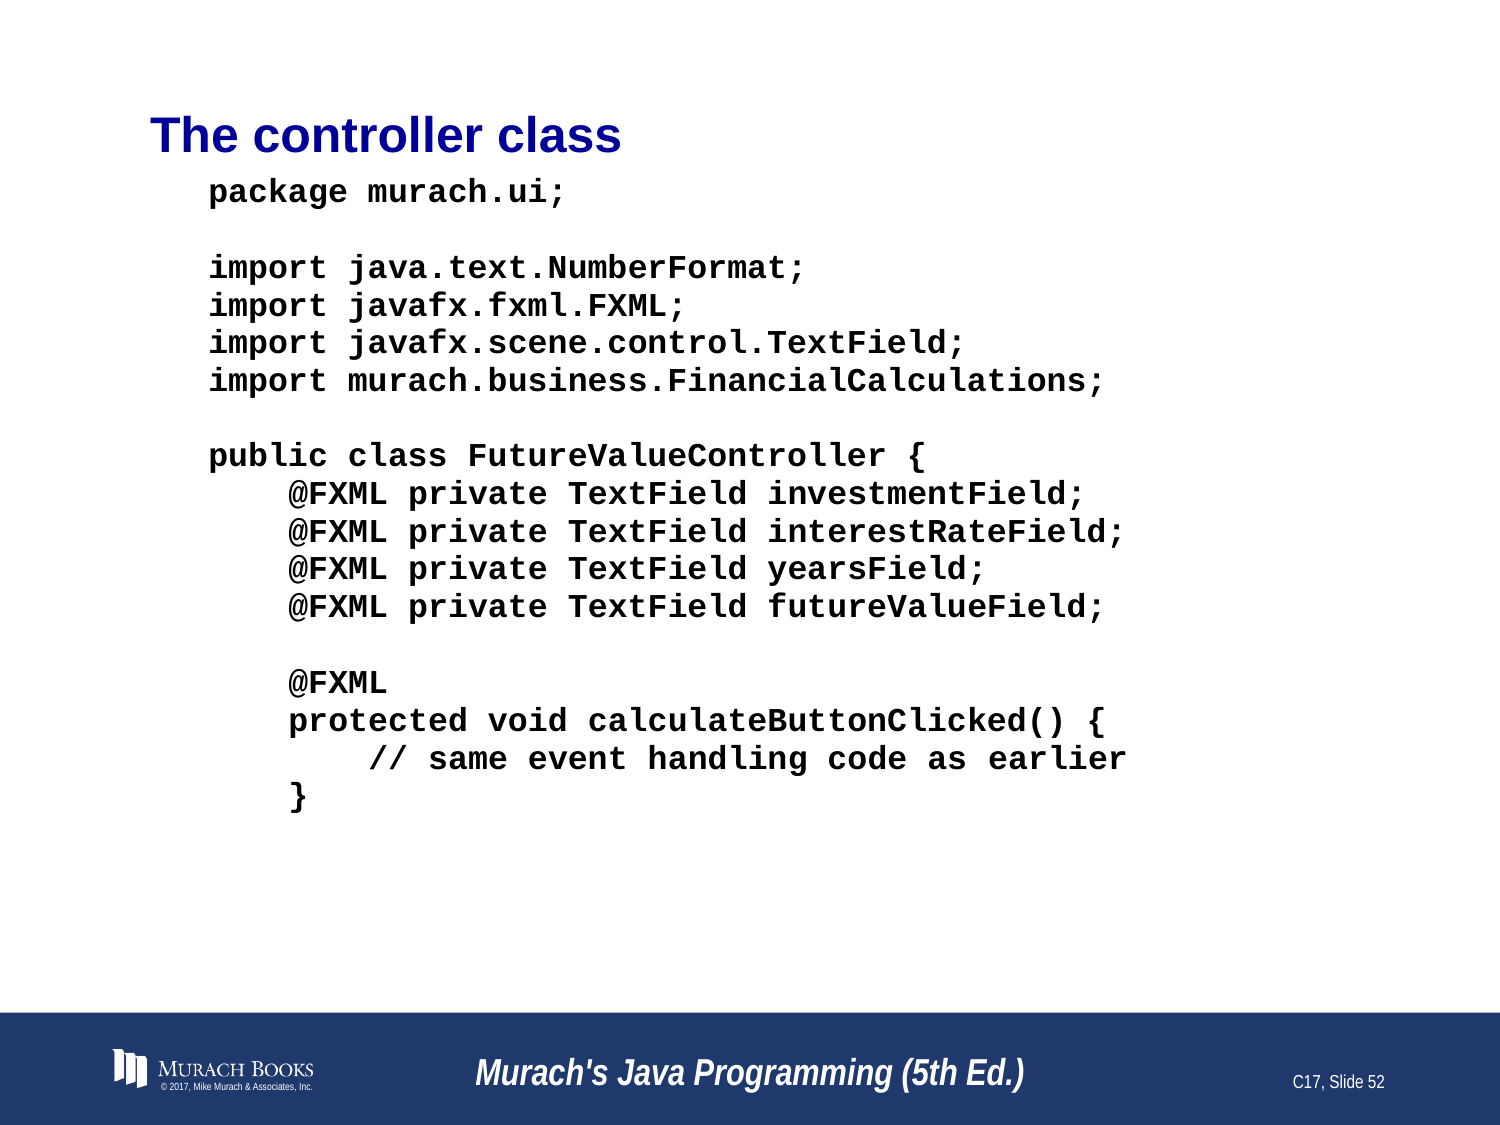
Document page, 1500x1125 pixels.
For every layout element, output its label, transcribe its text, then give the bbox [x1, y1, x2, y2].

slide_number Murach's Java Programming (5th Ed.) [463, 1025, 1050, 1100]
slide_number C17, Slide 52 [1087, 1025, 1400, 1100]
title The controller class [150, 102, 1350, 164]
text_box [150, 174, 1350, 857]
footer © 2017, Mike Murach & Associates, Inc. [12, 1025, 463, 1100]
